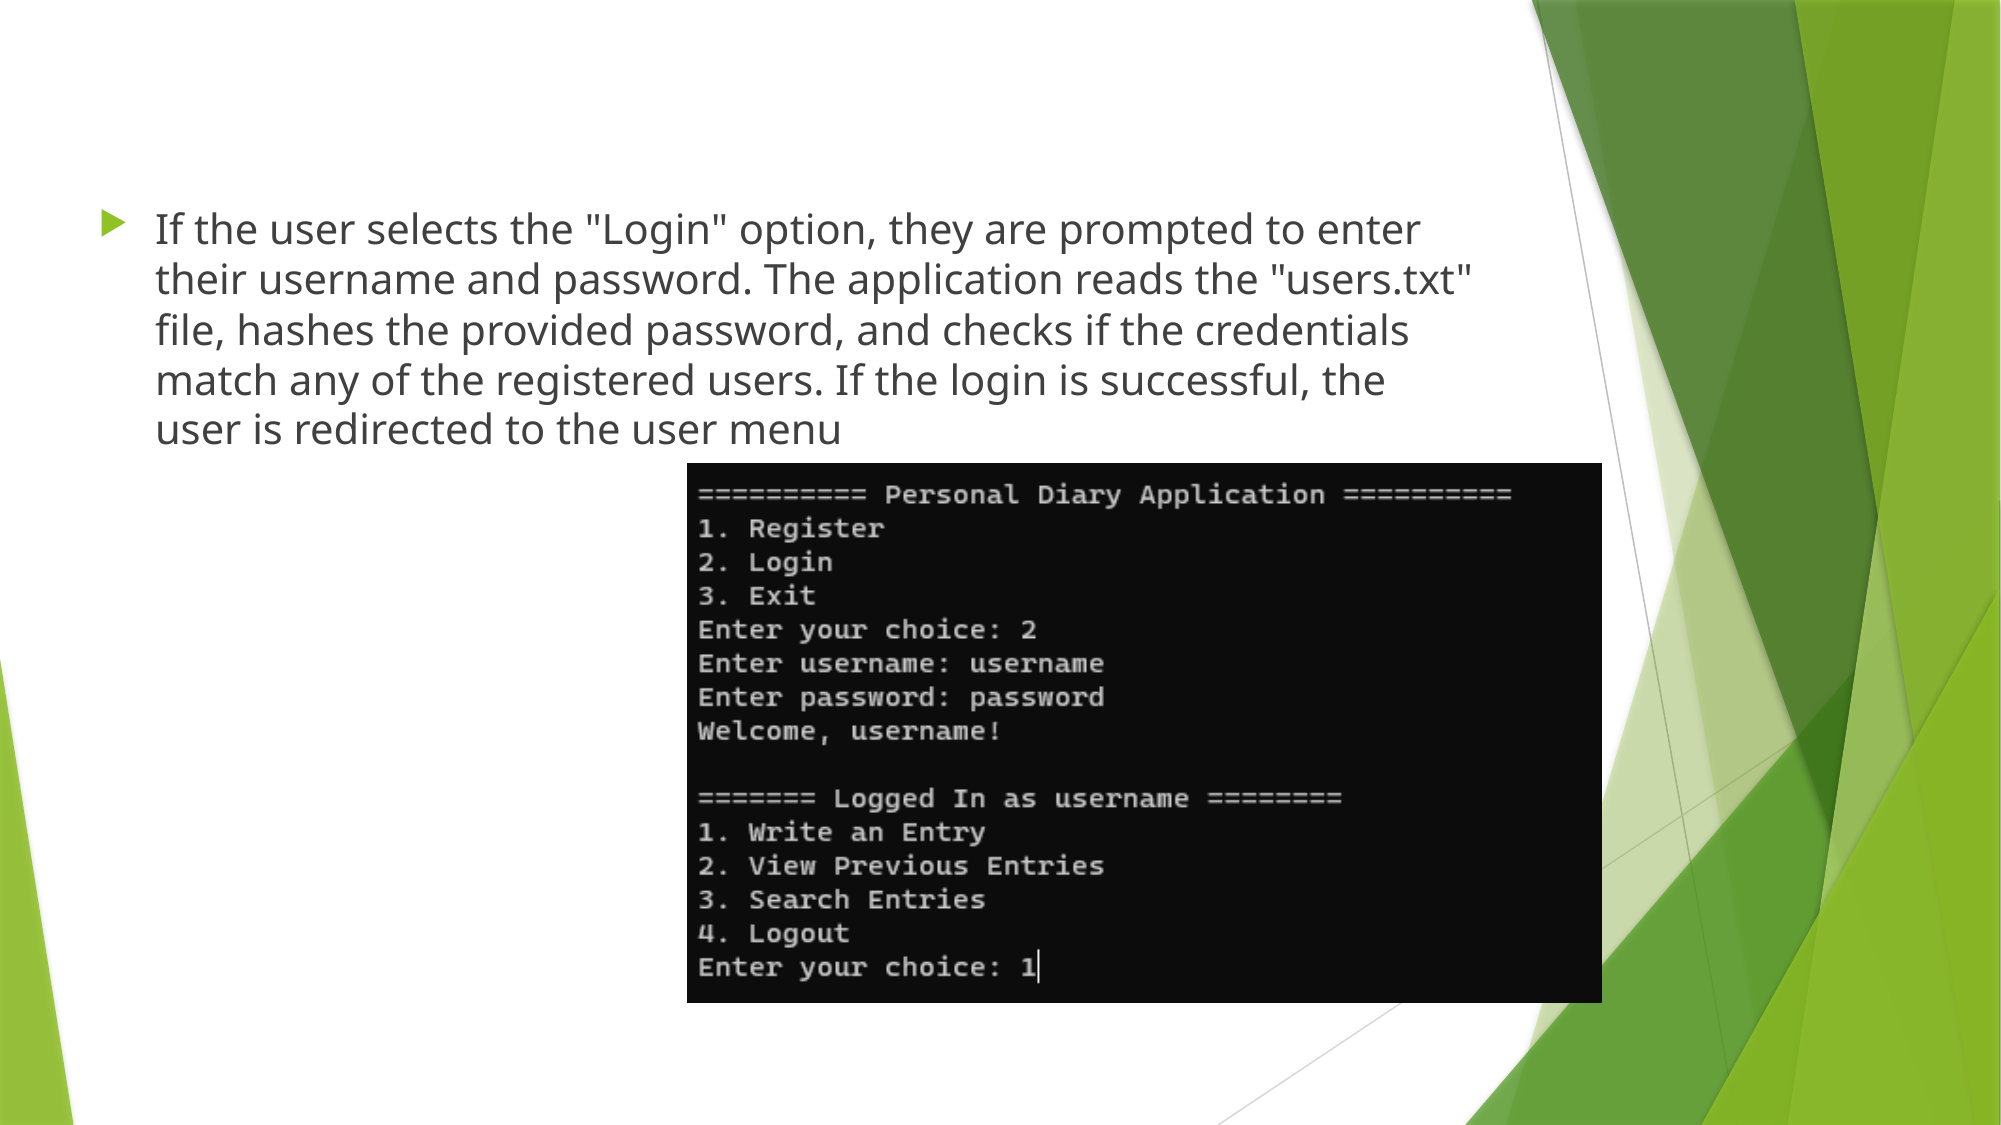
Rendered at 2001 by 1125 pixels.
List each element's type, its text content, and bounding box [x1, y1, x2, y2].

picture [686, 462, 1603, 1003]
list If the user selects the "Login" option, they are prompted to enter their username and password. The application reads the "users.txt" file, hashes the provided password, and checks if the credentials match any of the registered users. If the login is successful, the user is redirected to the user menu [83, 195, 1494, 833]
